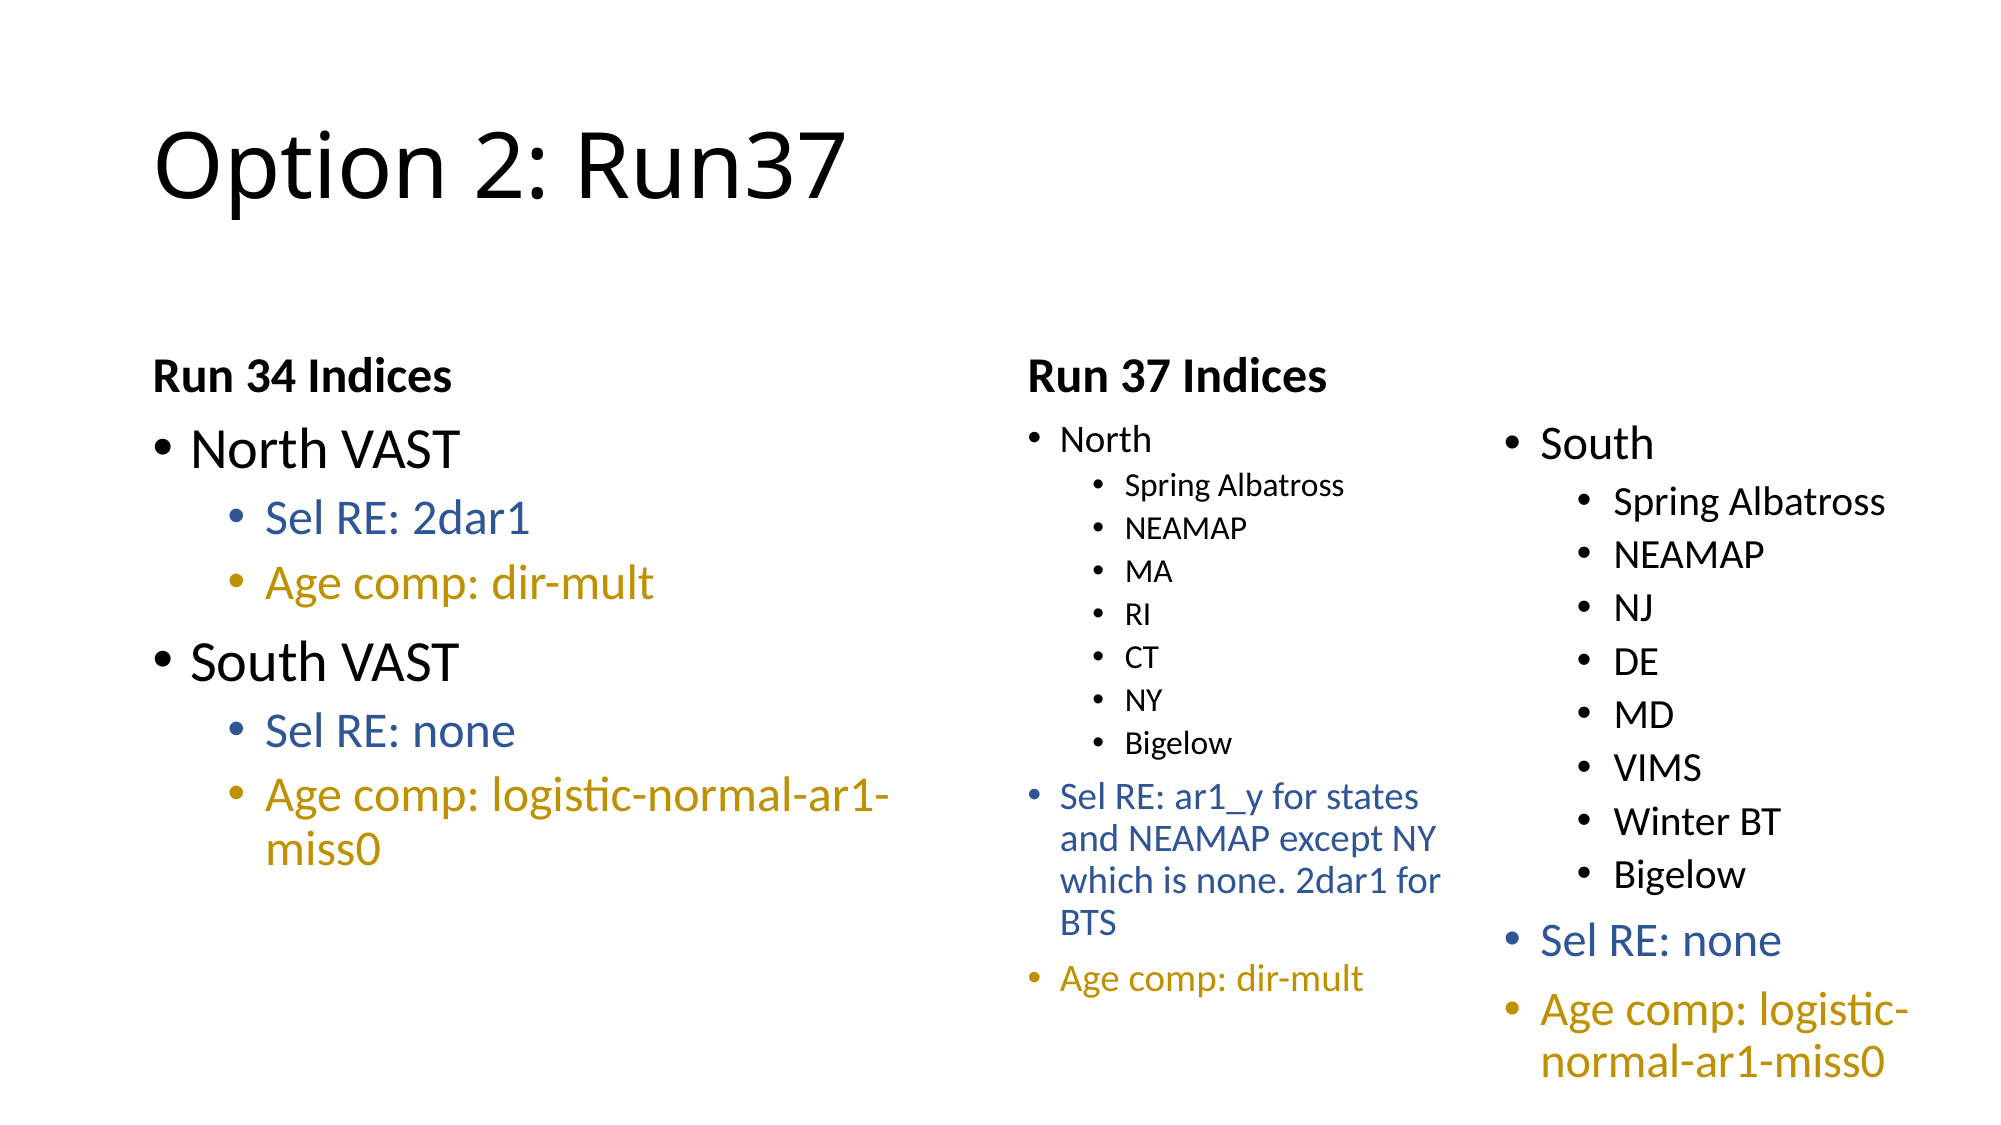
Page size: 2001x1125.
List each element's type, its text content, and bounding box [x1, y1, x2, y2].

list Run 37 Indices [1012, 275, 1863, 411]
list North VAST Sel RE: 2dar1 Age comp: dir-mult South VAST Sel RE: none Age comp: logistic-normal-ar1-miss0 [137, 410, 984, 1016]
list Run 34 Indices [137, 275, 984, 410]
text_box South Spring Albatross NEAMAP NJ DE MD VIMS Winter BT Bigelow Sel RE: none Age comp: logistic-normal-ar1-miss0 [1488, 410, 1937, 1100]
list North Spring Albatross NEAMAP MA RI CT NY Bigelow Sel RE: ar1_y for states and NEAMAP except NY which is none. 2dar1 for BTS Age comp: dir-mult [1012, 410, 1461, 1016]
title Option 2: Run37 [137, 59, 1863, 278]
